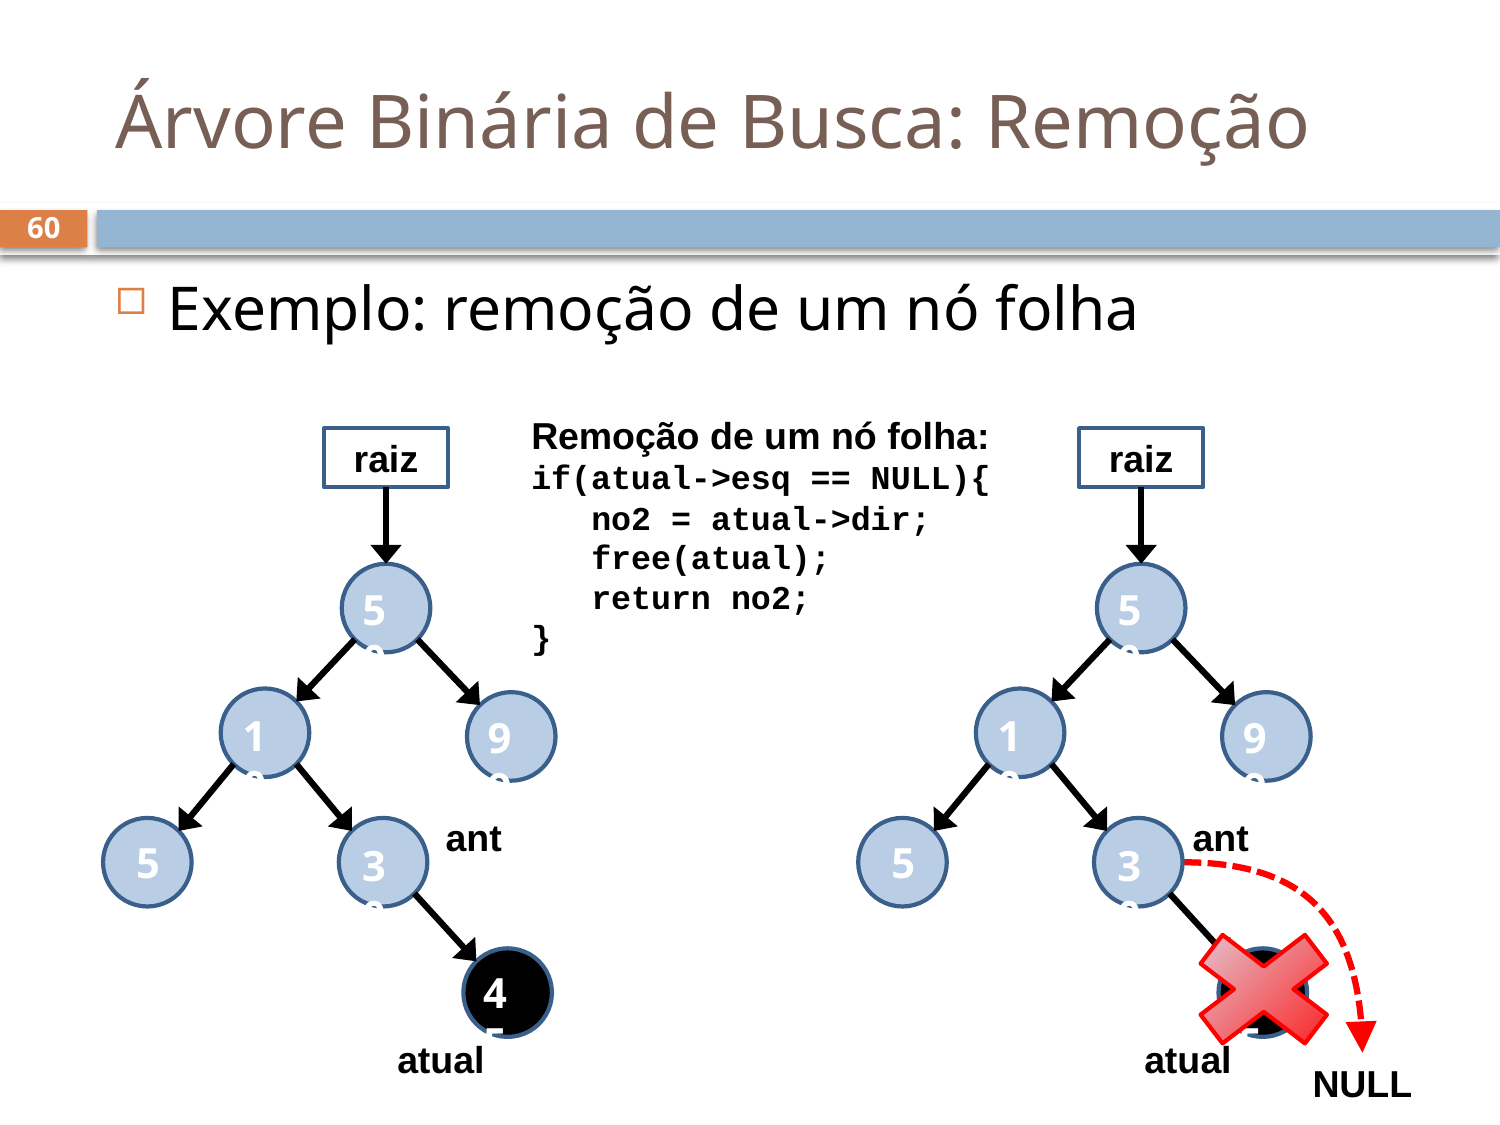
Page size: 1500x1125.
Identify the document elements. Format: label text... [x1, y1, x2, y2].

title Árvore Binária de Busca: Remoção [100, 37, 1438, 200]
slide_number 60 [0, 208, 88, 249]
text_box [102, 404, 1439, 1114]
list Exemplo: remoção de um nó folha [100, 262, 1438, 406]
